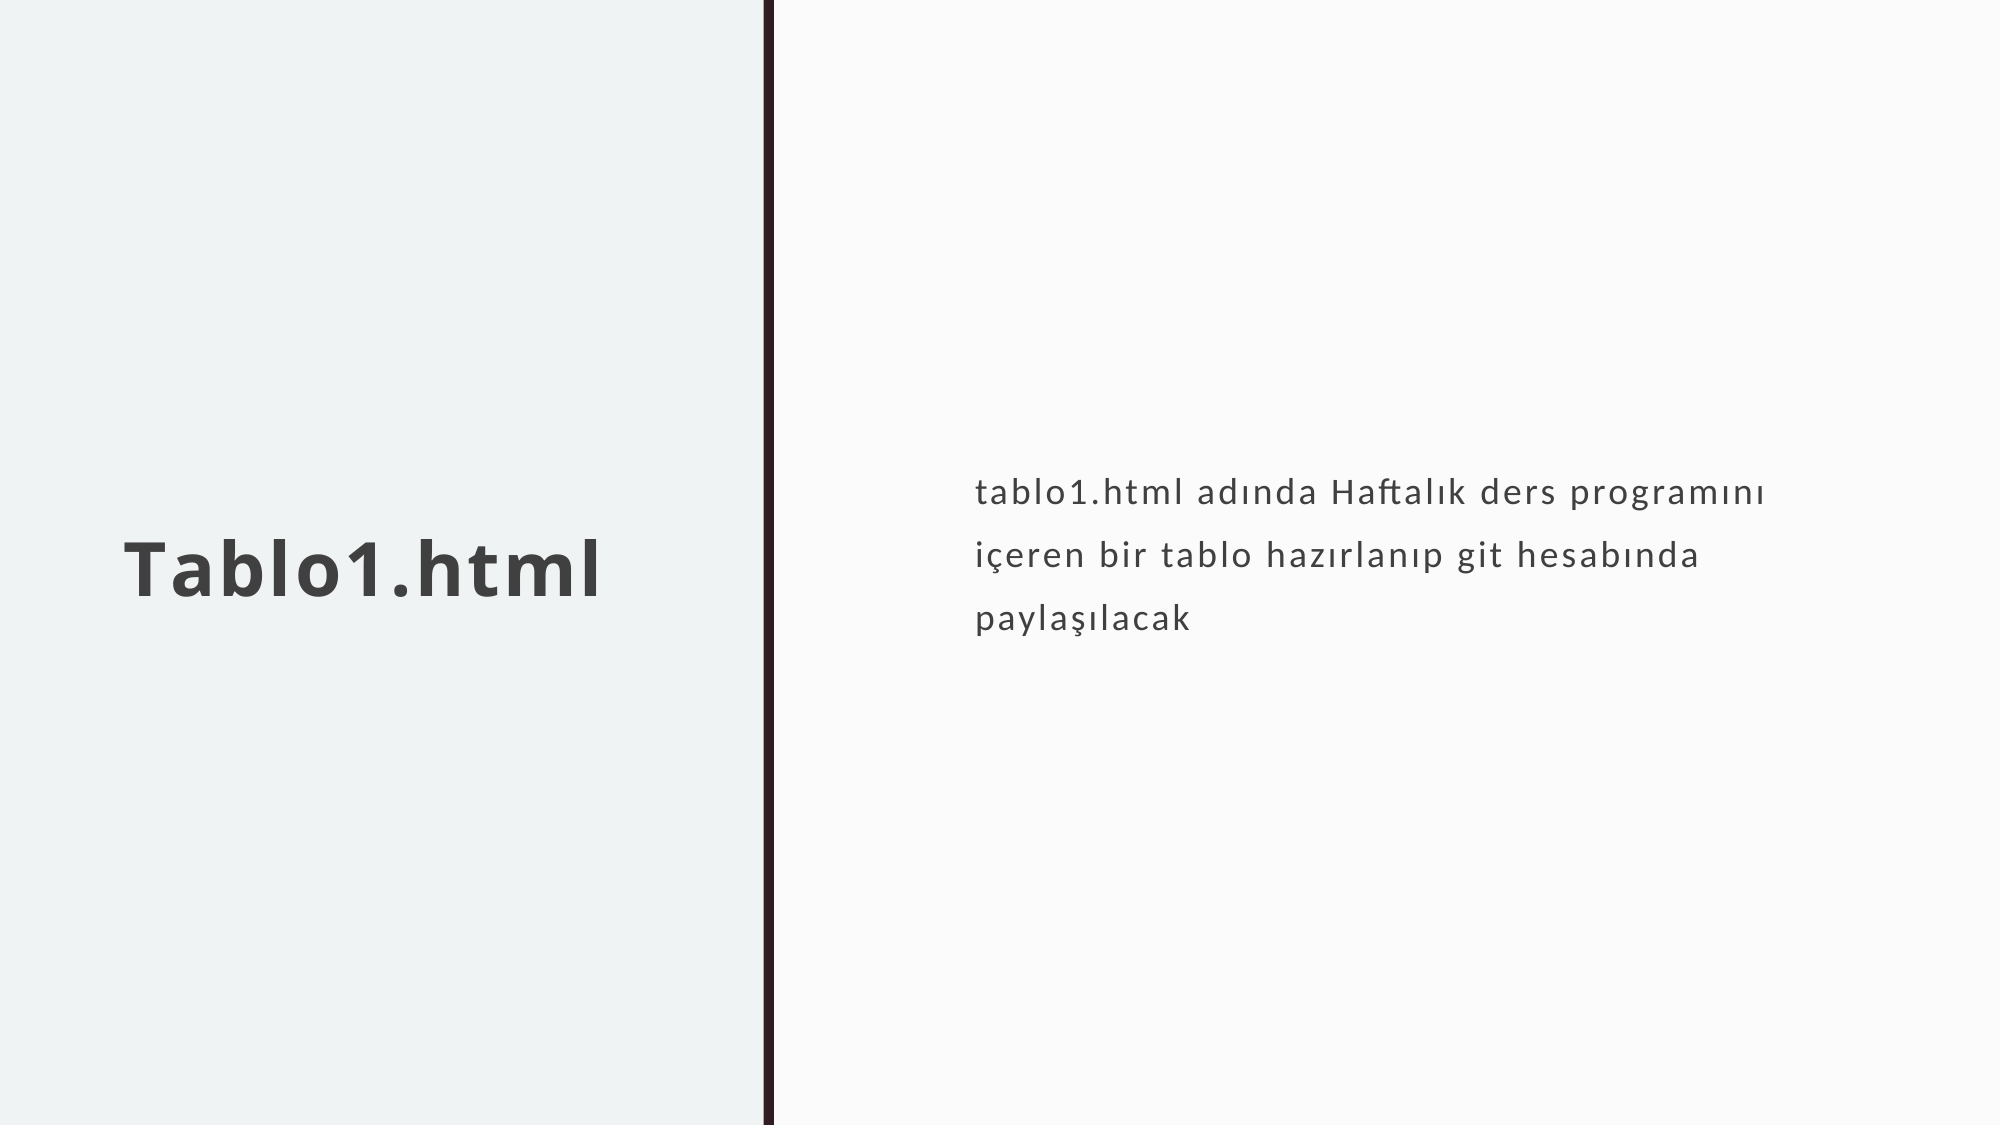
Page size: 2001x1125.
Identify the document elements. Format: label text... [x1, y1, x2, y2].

title Tablo1.html [105, 115, 666, 969]
list tablo1.html adında Haftalık ders programını içeren bir tablo hazırlanıp git hesabında paylaşılacak [881, 115, 1895, 969]
